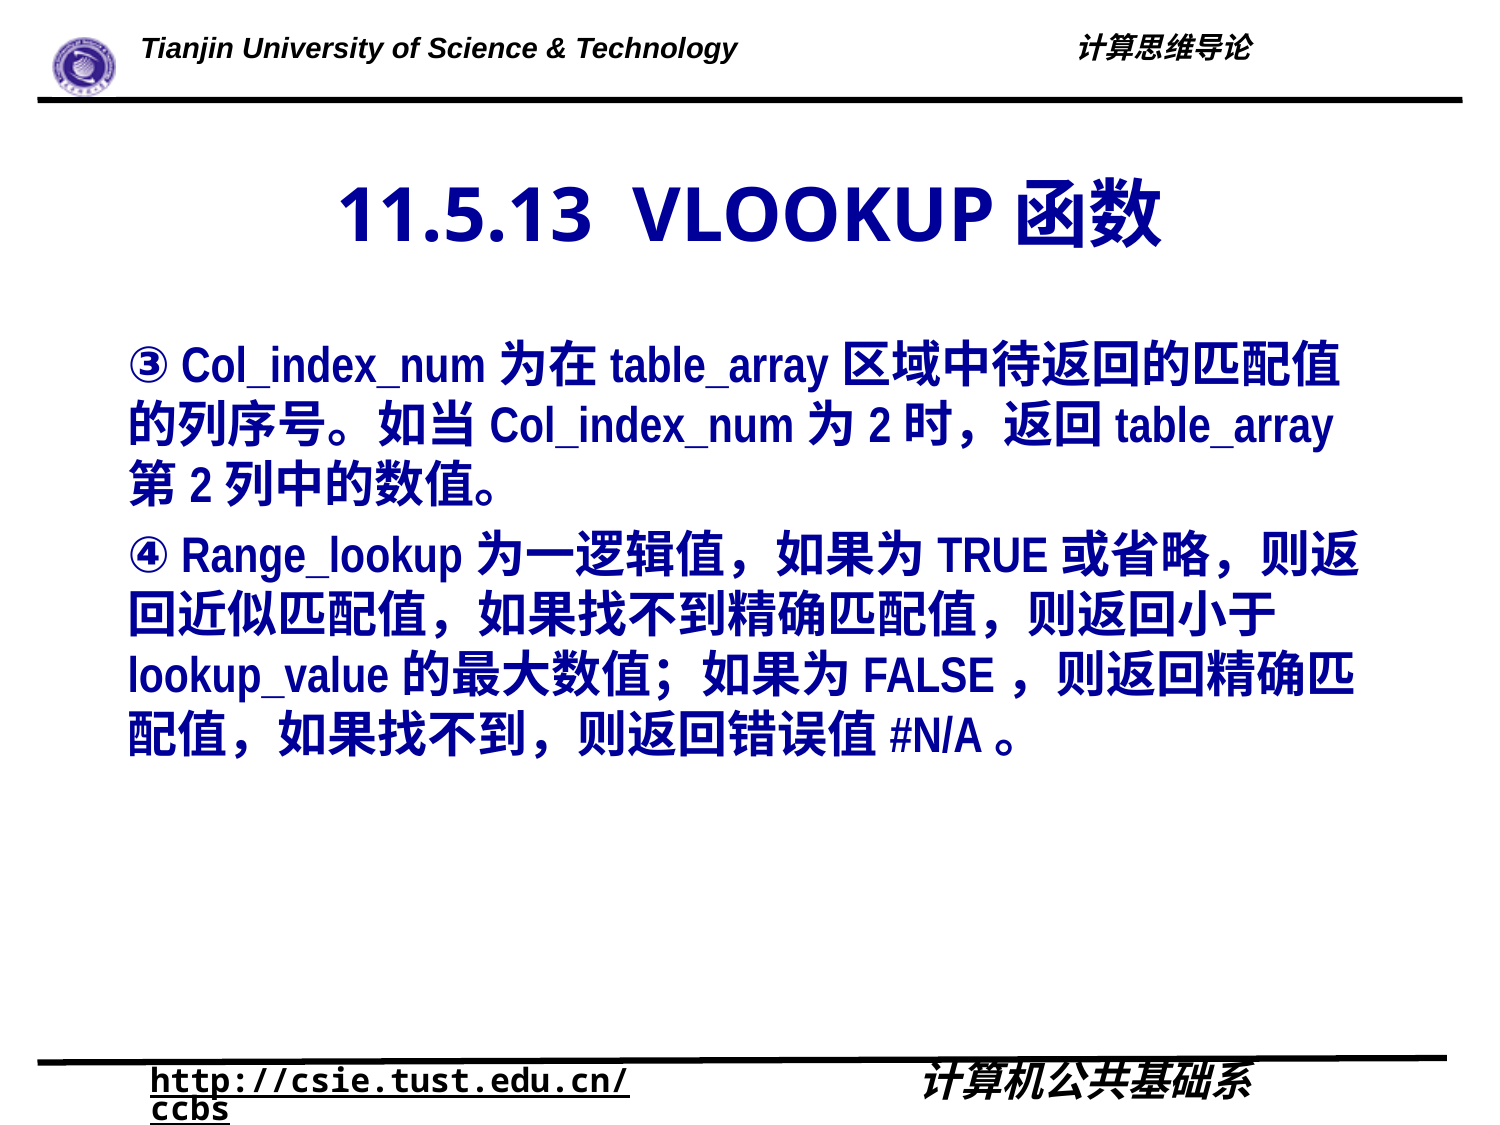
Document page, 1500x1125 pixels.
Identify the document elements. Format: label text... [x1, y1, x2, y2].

list ③ Col_index_num为在table_array区域中待返回的匹配值的列序号。如当Col_index_num为2时，返回table_array第2列中的数值。 ④ Range_lookup为一逻辑值，如果为TRUE或省略，则返回近似匹配值，如果找不到精确匹配值，则返回小于lookup_value的最大数值；如果为FALSE，则返回精确匹配值，如果找不到，则返回错误值#N/A。 [112, 324, 1388, 1000]
title 11.5.13 VLOOKUP函数 [112, 99, 1388, 288]
picture [52, 37, 116, 97]
